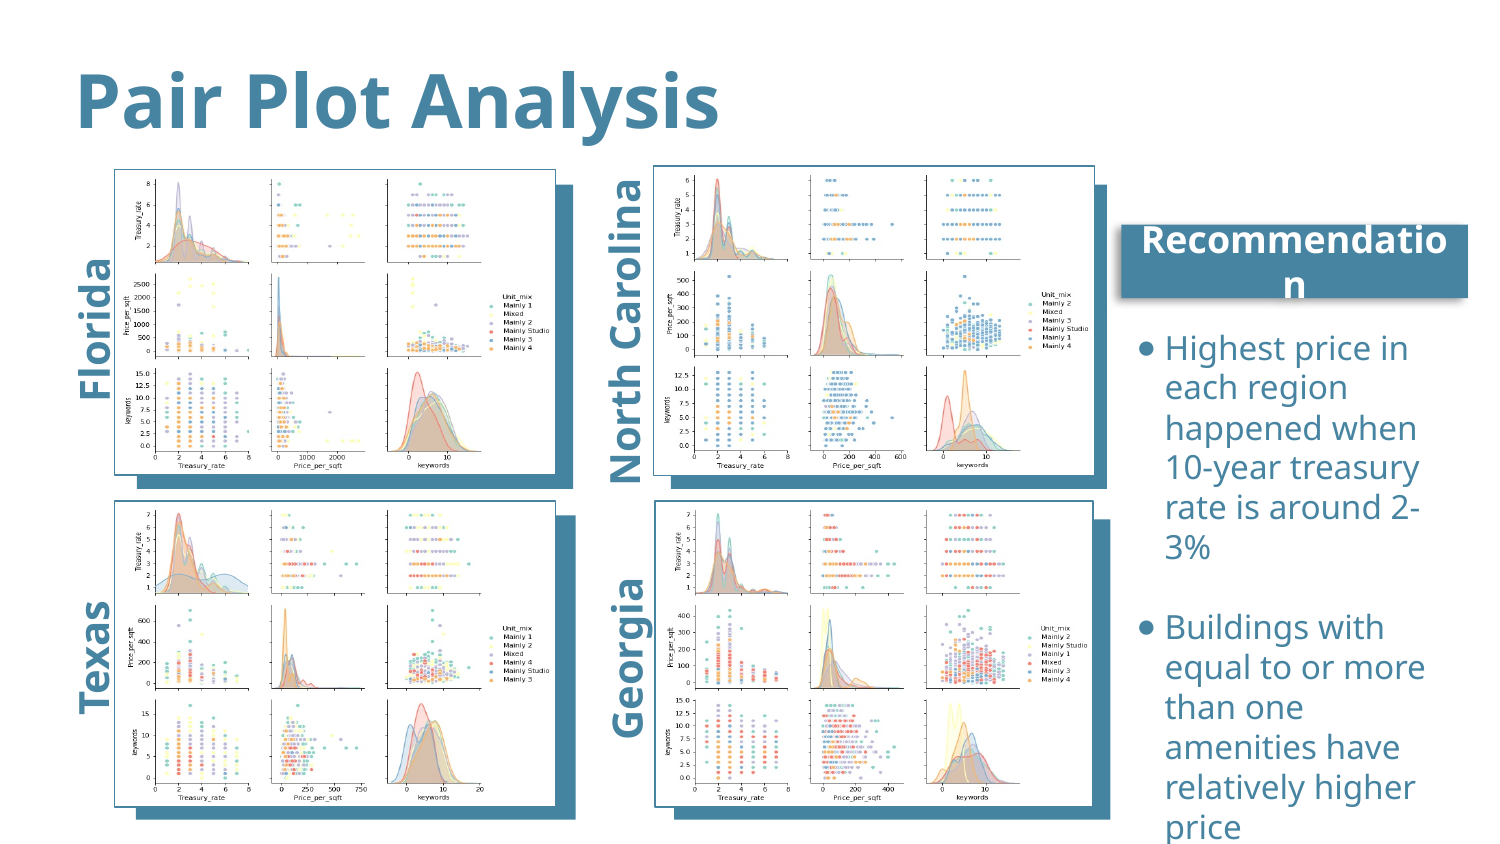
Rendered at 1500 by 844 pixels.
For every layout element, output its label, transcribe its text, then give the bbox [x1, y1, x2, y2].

text_box Georgia [593, 517, 669, 843]
text_box [674, 519, 1111, 820]
picture [114, 169, 556, 475]
text_box [136, 515, 576, 820]
text_box Highest price in each region happened when 10-year treasury rate is around 2-3% Buildings with equal to or more than one amenities have relatively higher price [1121, 319, 1468, 759]
text_box North Carolina [590, 148, 667, 517]
picture [653, 166, 1095, 476]
text_box Recommendation [1121, 224, 1468, 299]
text_box Pair Plot Analysis [59, 51, 1212, 147]
text_box [670, 184, 1107, 489]
text_box [136, 184, 574, 489]
text_box Florida [60, 147, 136, 514]
picture [655, 501, 1093, 807]
text_box Texas [59, 474, 136, 843]
picture [114, 501, 556, 807]
